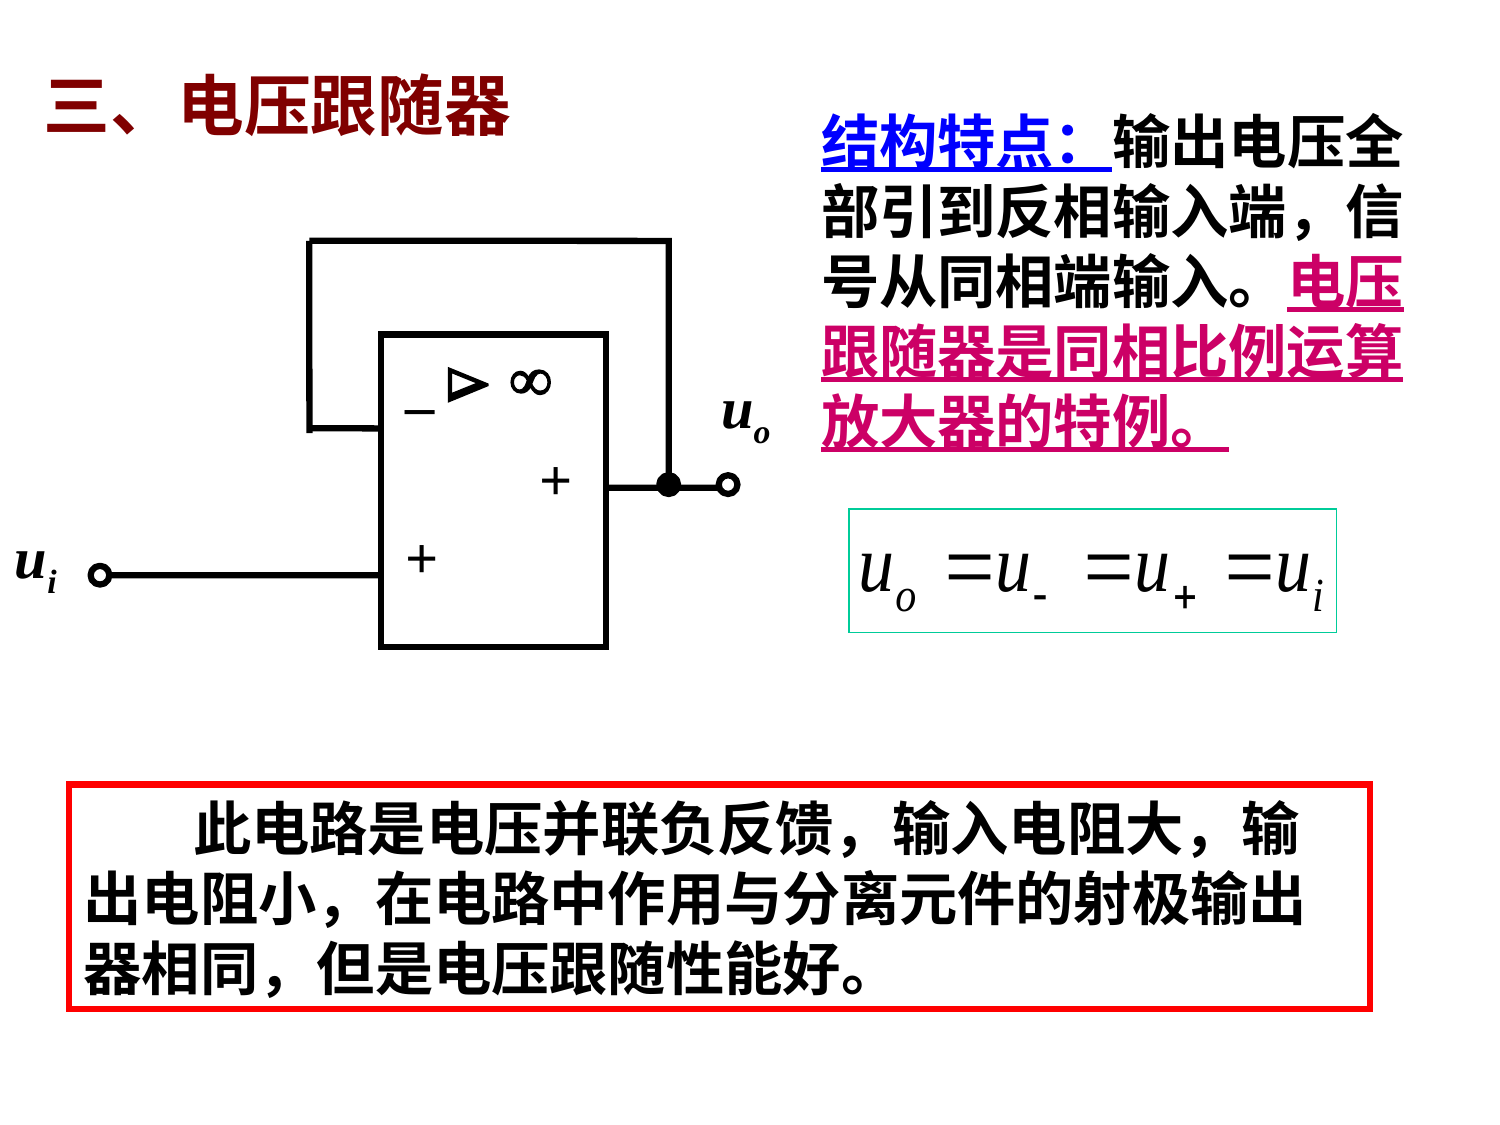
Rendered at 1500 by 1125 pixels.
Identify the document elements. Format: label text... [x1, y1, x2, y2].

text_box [0, 240, 841, 648]
text_box 三、电压跟随器 [29, 56, 1151, 151]
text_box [849, 509, 1337, 632]
text_box 此电路是电压并联负反馈，输入电阻大，输出电阻小，在电路中作用与分离元件的射极输出器相同，但是电压跟随性能好。 [69, 784, 1370, 1010]
text_box 结构特点：输出电压全部引到反相输入端，信号从同相端输入。电压跟随器是同相比例运算放大器的特例。 [806, 97, 1453, 462]
